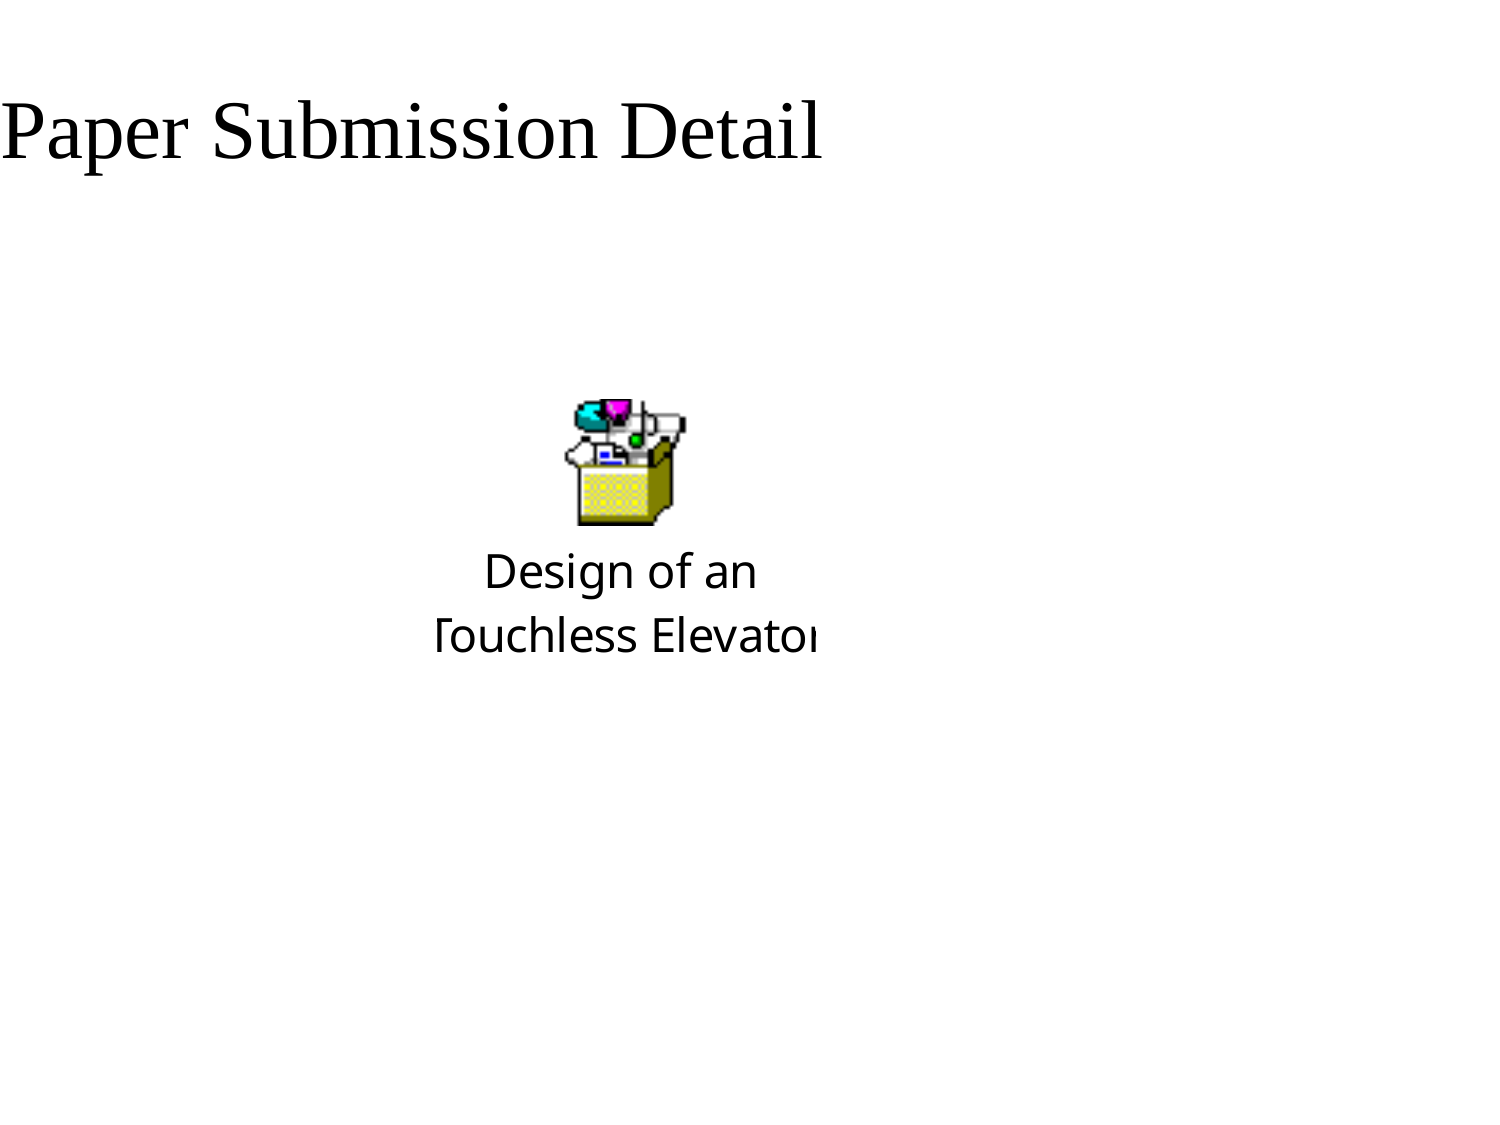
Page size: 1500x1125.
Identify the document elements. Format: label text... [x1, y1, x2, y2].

title Paper Submission Detail [0, 75, 1481, 176]
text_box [437, 399, 816, 728]
